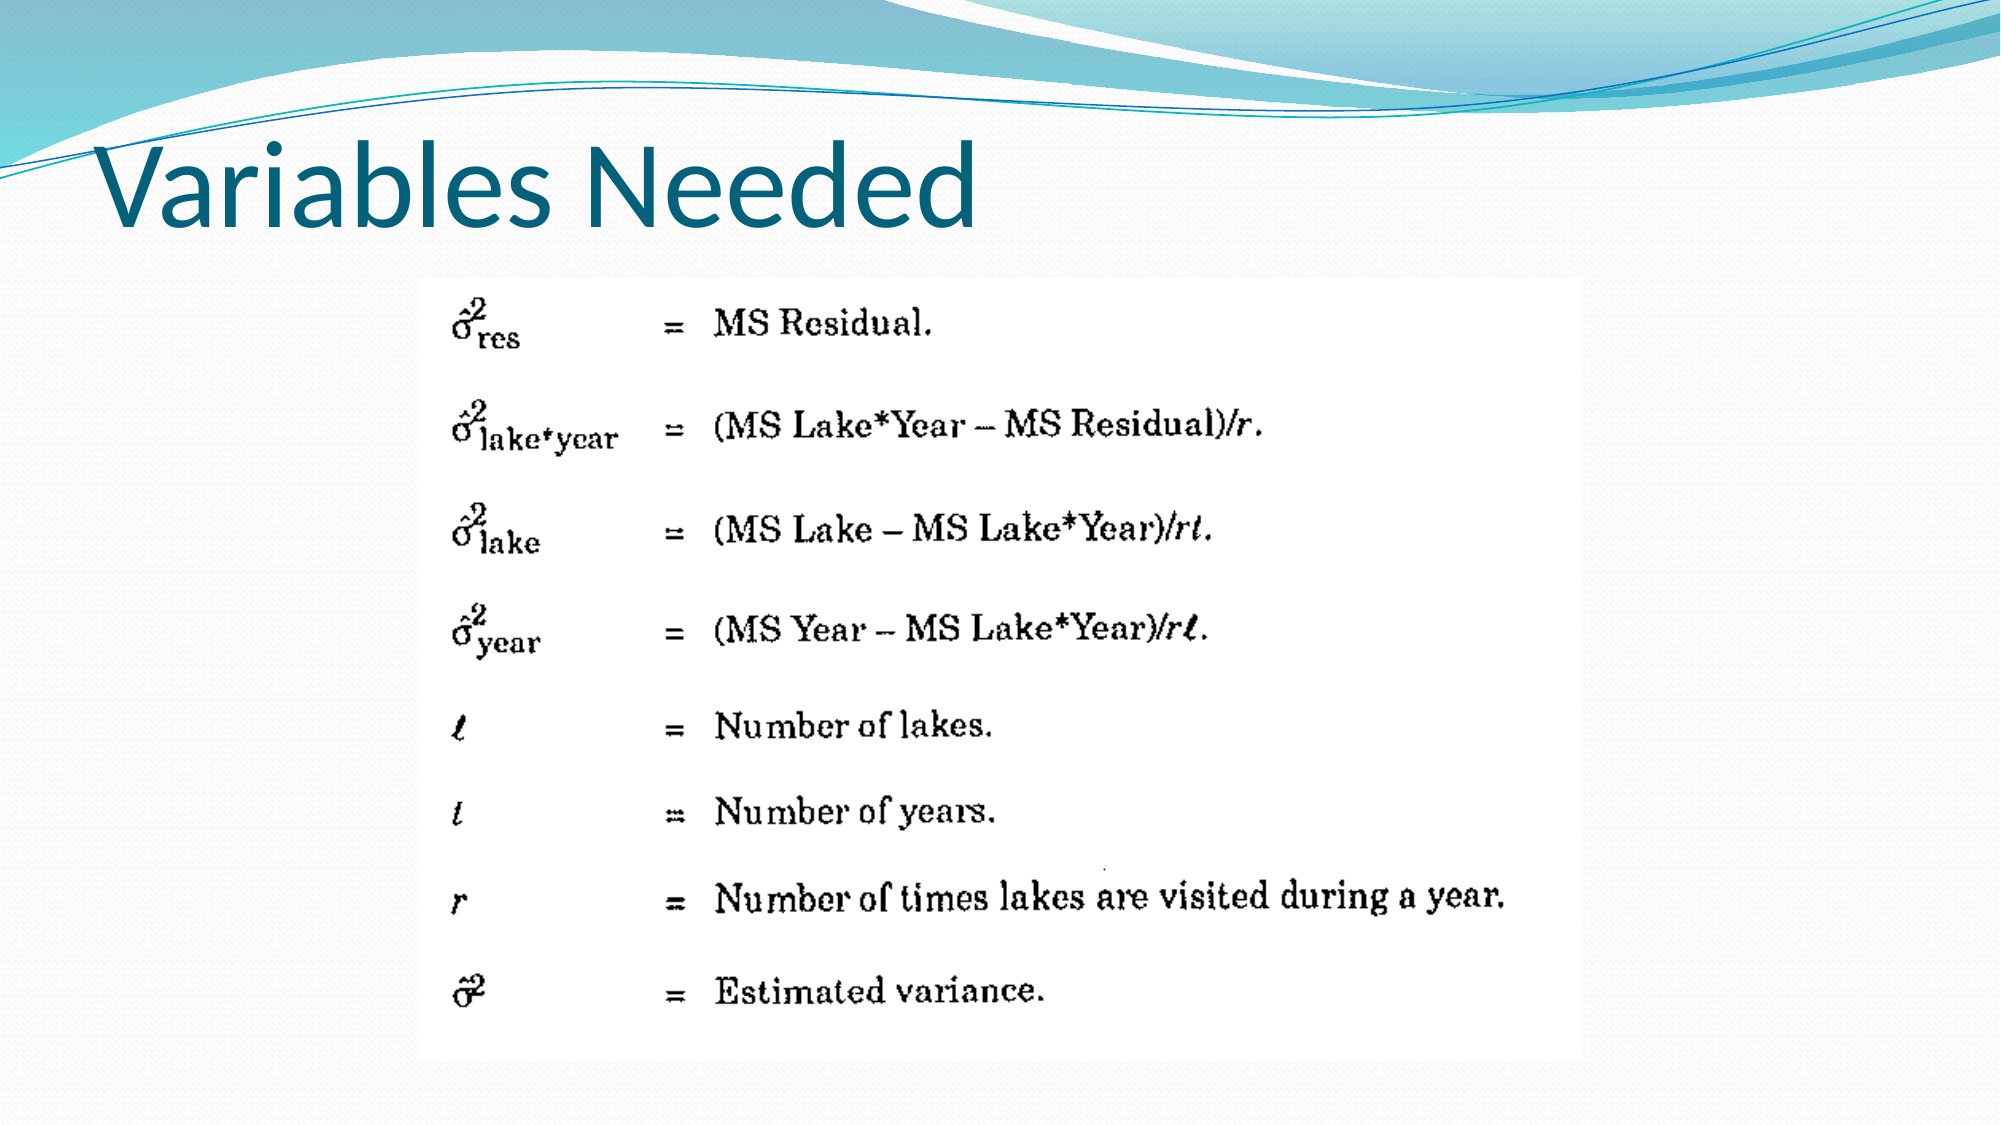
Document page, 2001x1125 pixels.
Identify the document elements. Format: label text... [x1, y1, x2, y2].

picture [418, 276, 1582, 1062]
title Variables Needed [93, 65, 1910, 253]
